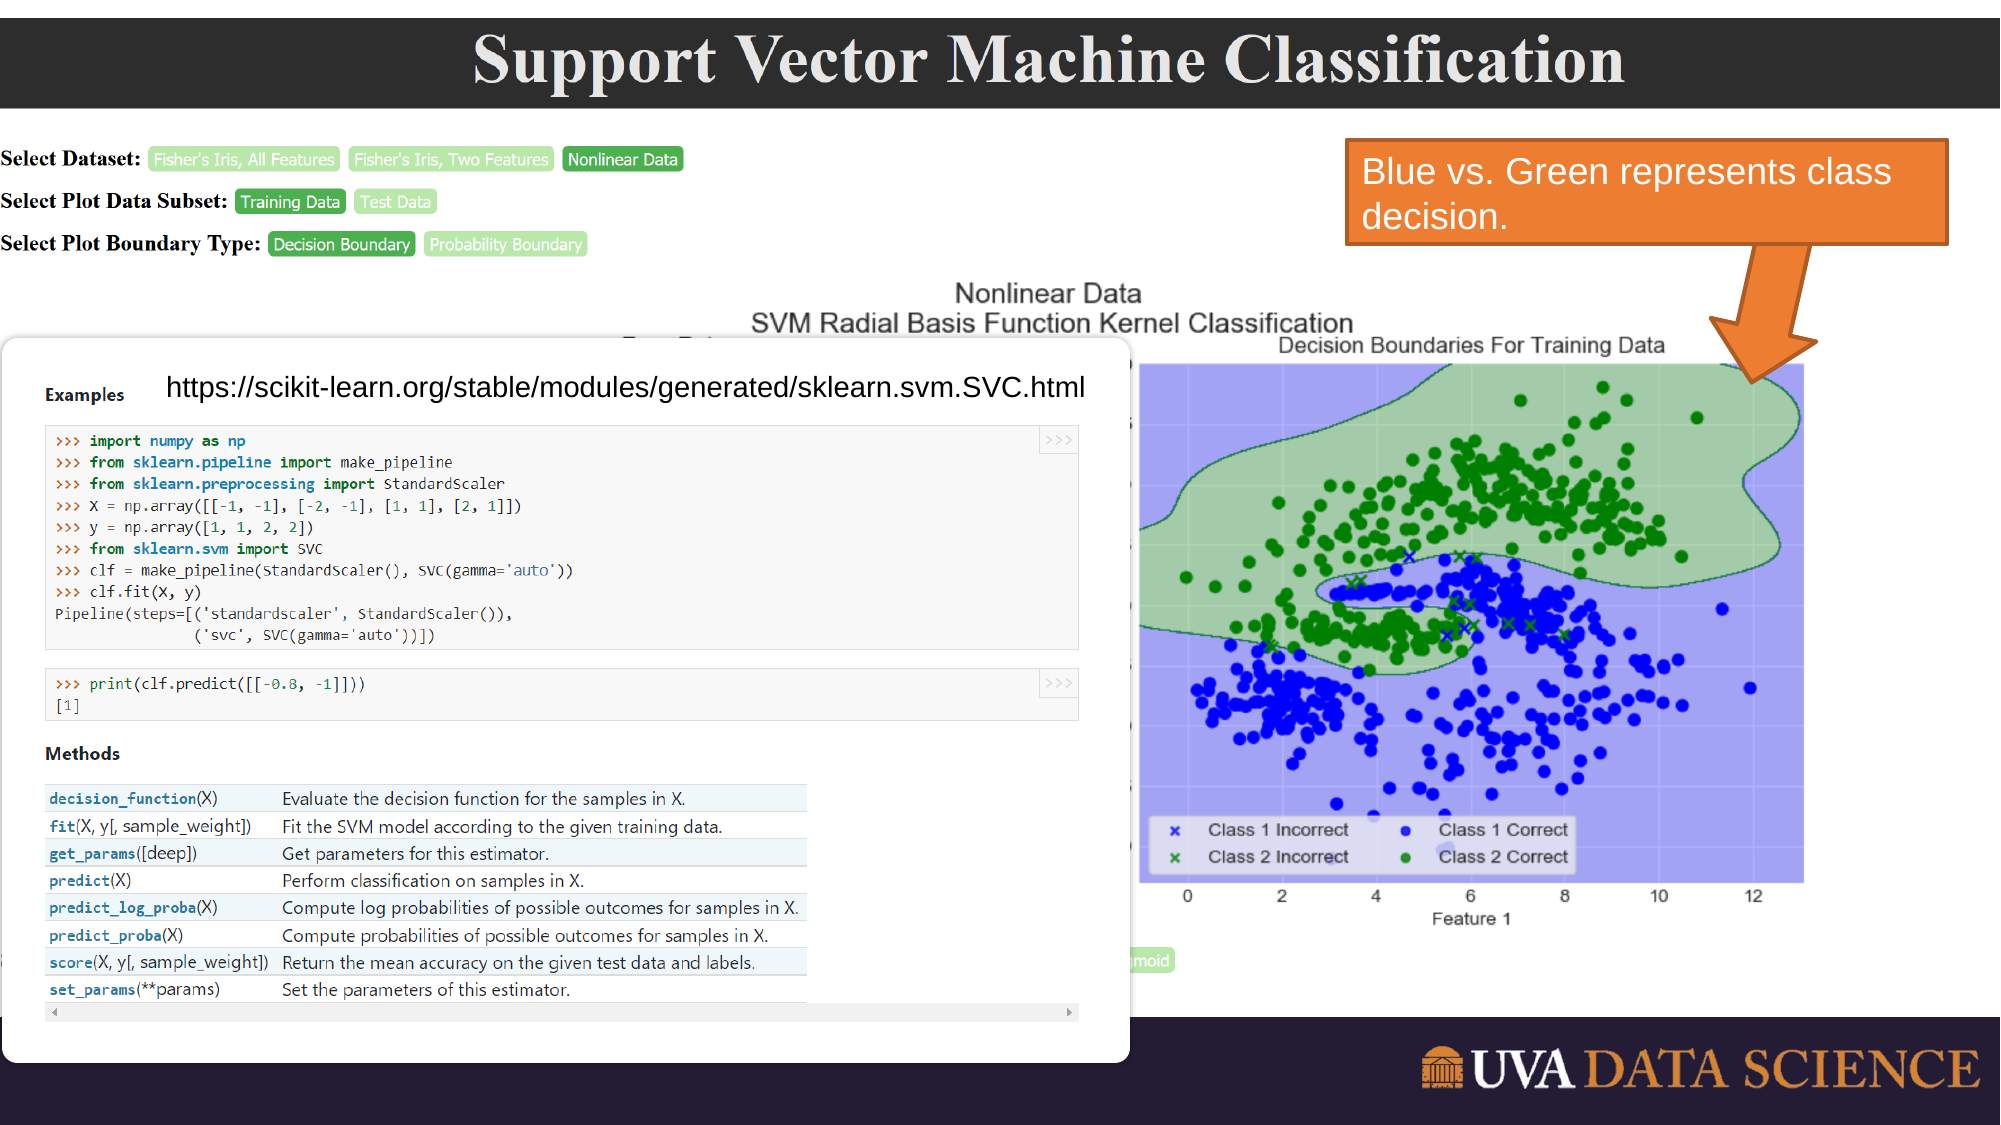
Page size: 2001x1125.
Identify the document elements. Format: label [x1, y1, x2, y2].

picture [1397, 1036, 2000, 1100]
picture [0, 9, 2000, 1033]
text_box [0, 1017, 2000, 1125]
